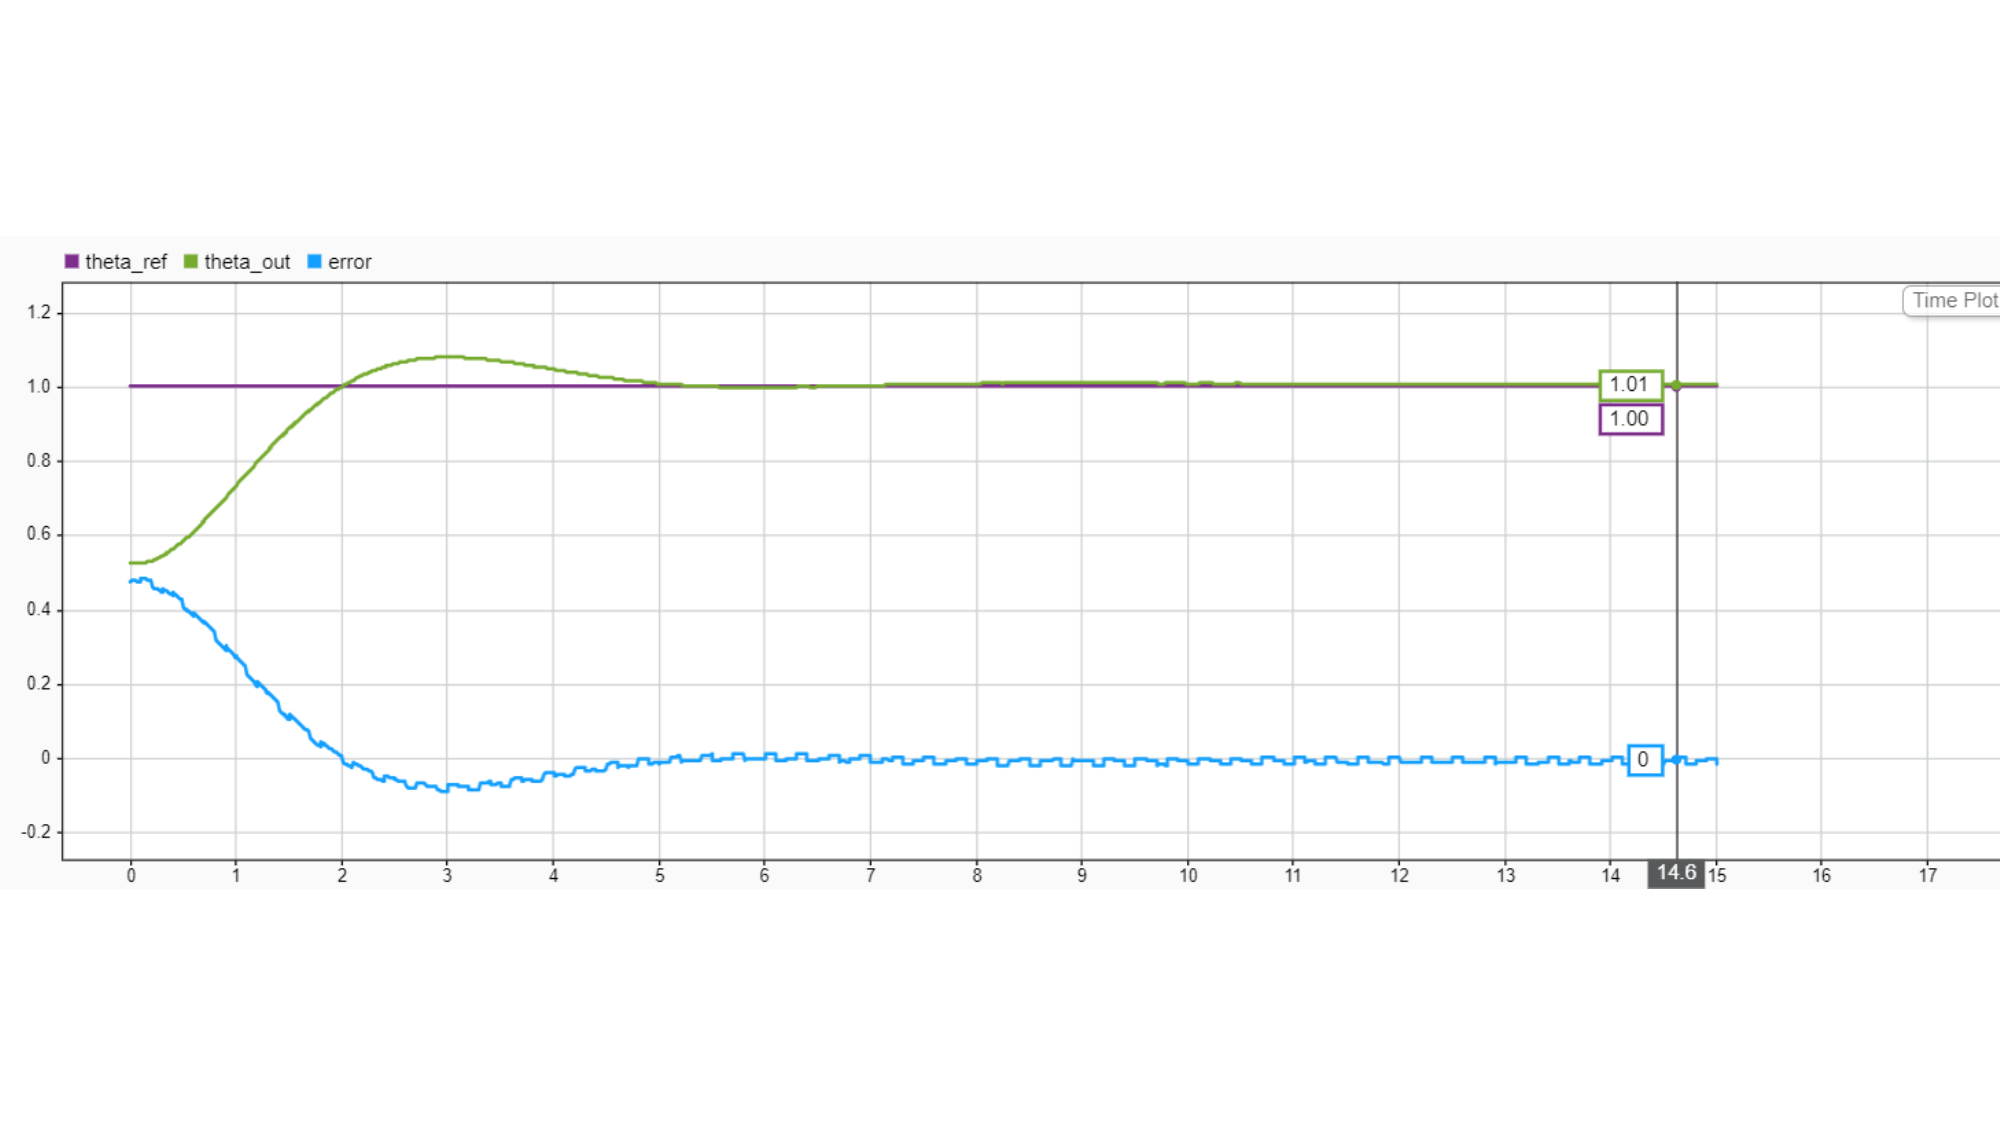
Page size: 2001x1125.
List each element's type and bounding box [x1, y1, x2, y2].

picture [0, 235, 2000, 890]
